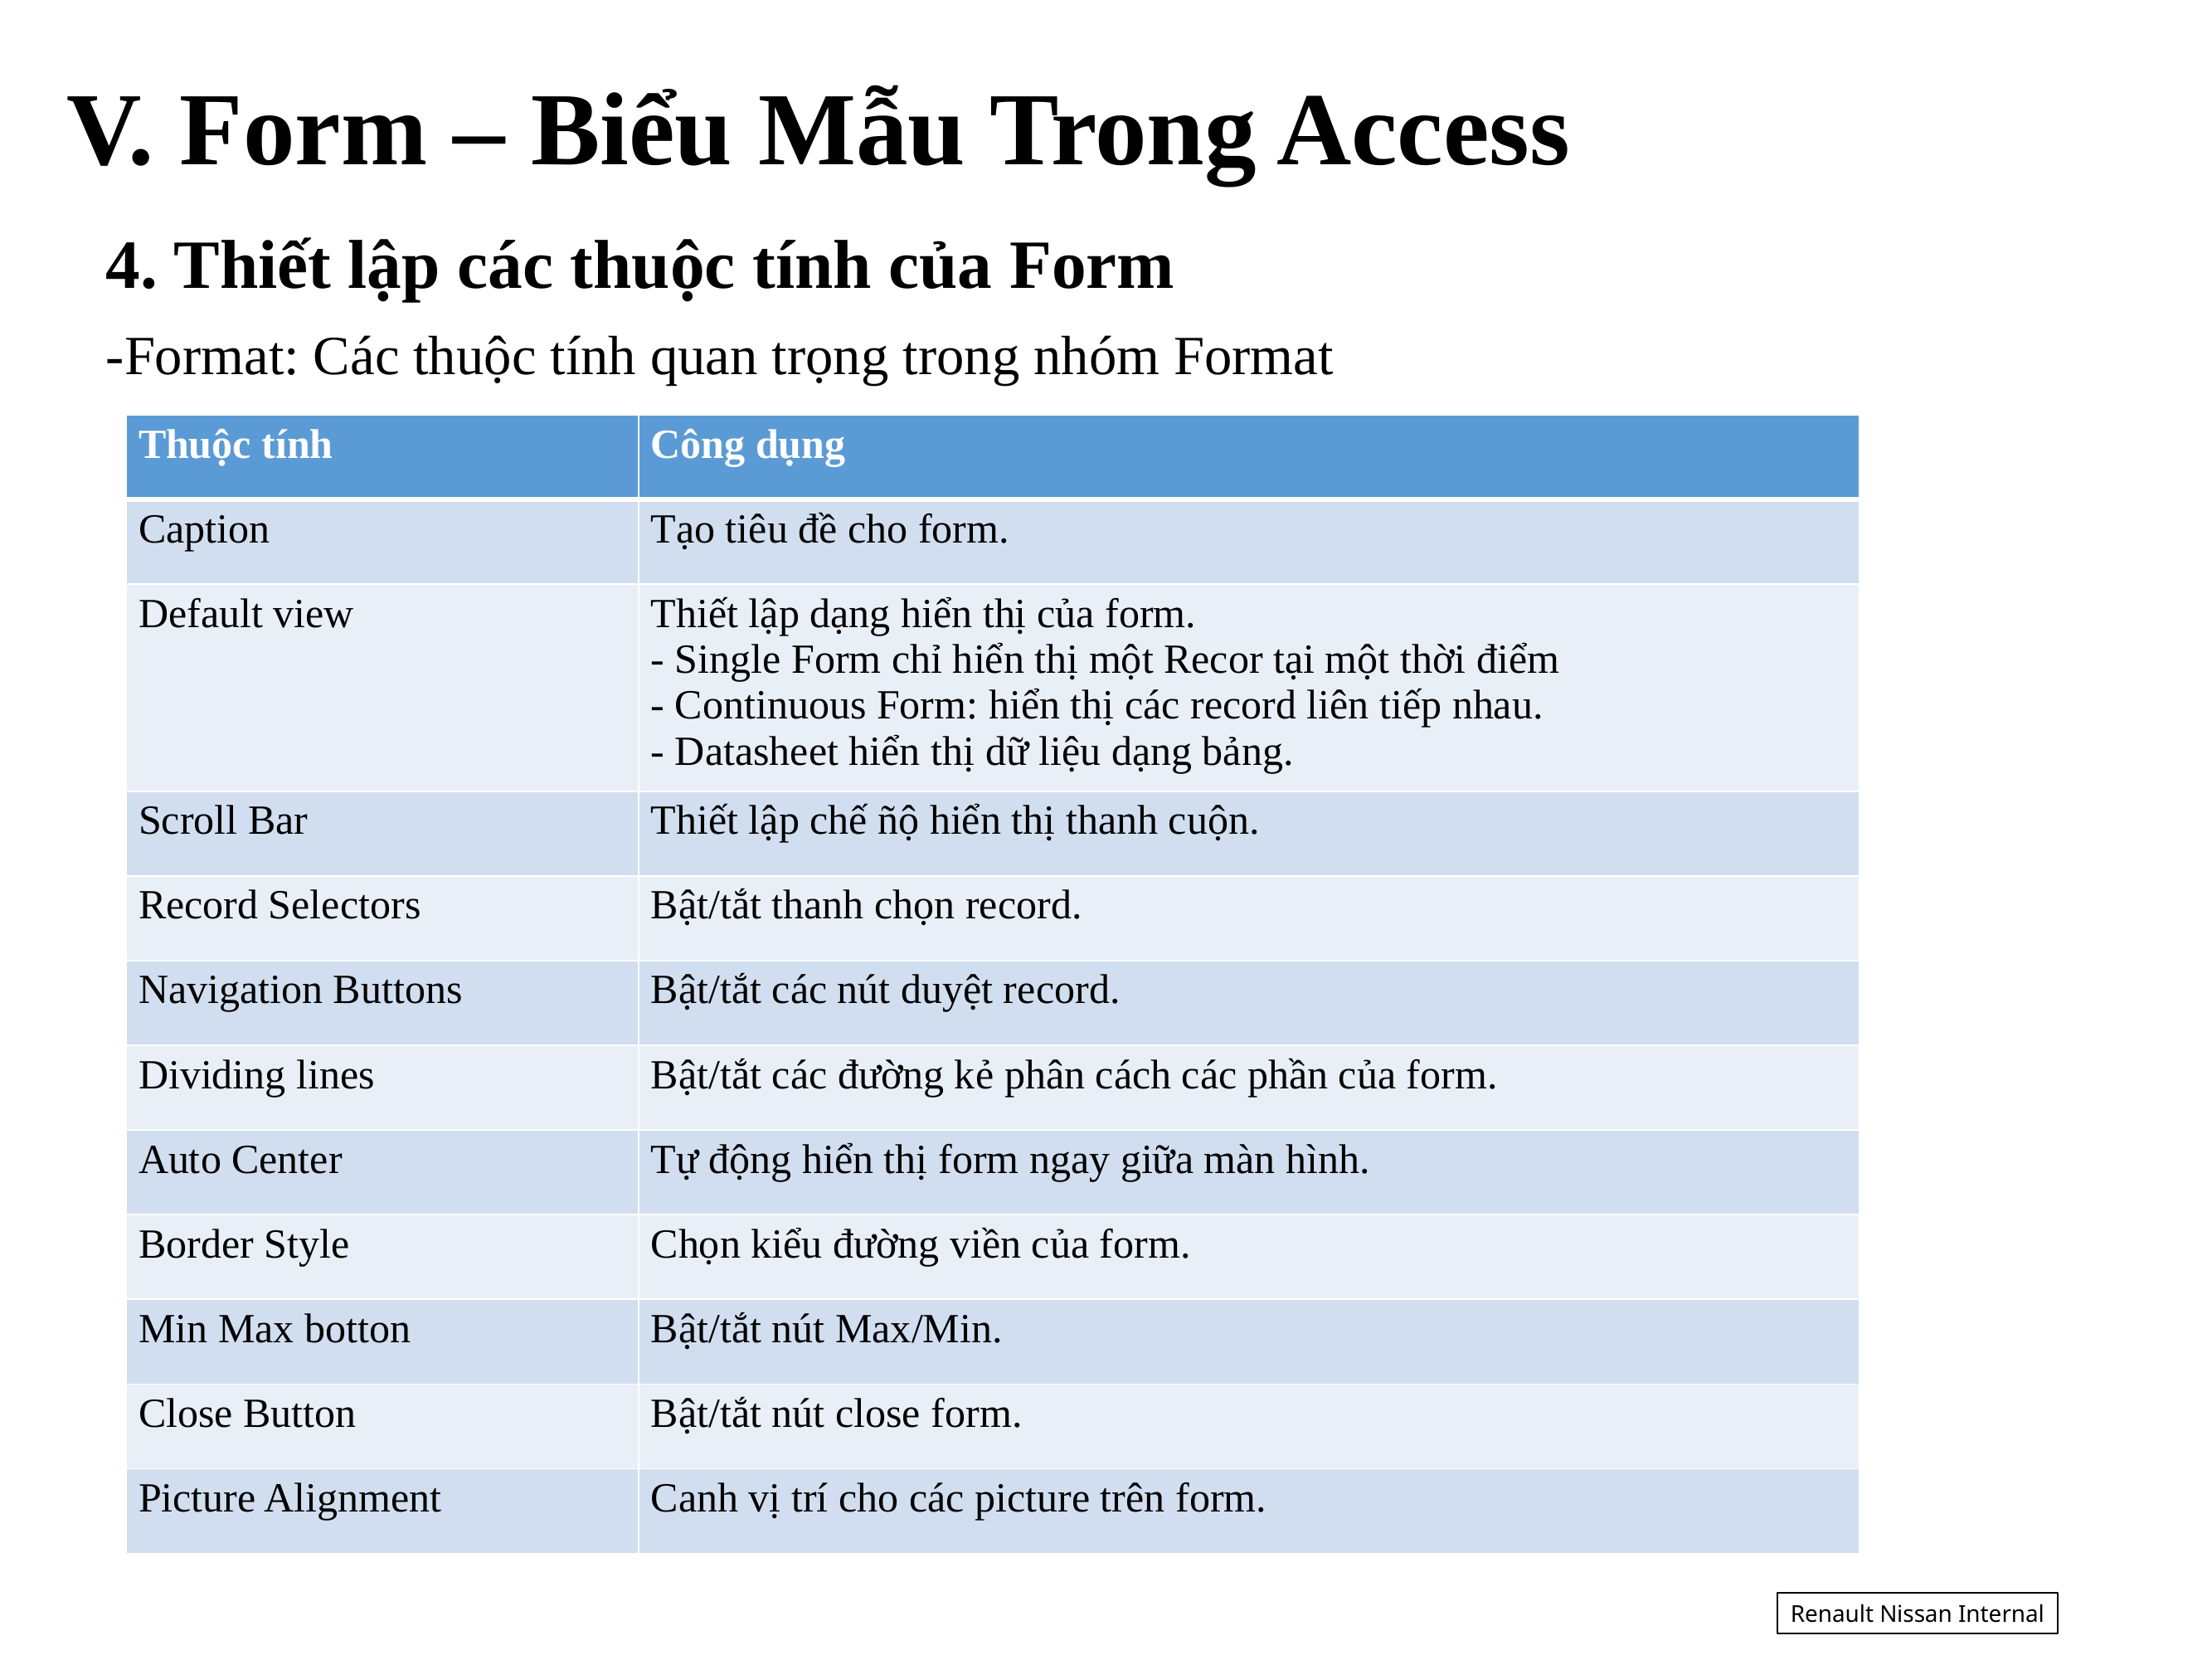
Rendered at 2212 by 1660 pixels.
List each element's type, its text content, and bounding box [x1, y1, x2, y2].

table_cell Scroll Bar [127, 792, 638, 875]
table_cell Canh vị trí cho các picture trên form. [639, 1469, 1859, 1553]
table_cell Bật/tắt nút close form. [639, 1385, 1859, 1468]
table_cell Navigation Buttons [127, 961, 638, 1044]
table_cell Thiết lập dạng hiển thị của form. - Single Form chỉ hiển thị một Recor tại một thời điểm - Continuous Form: hiển thị các record liên tiếp nhau. - Datasheet hiển thị dữ liệu dạng bảng. [639, 585, 1859, 791]
table_cell Bật/tắt thanh chọn record. [639, 877, 1859, 960]
table_cell Bật/tắt các đường kẻ phân cách các phần của form. [639, 1046, 1859, 1129]
table_cell Min Max botton [127, 1300, 638, 1384]
table_cell Bật/tắt các nút duyệt record. [639, 961, 1859, 1044]
table_header Thuộc tính [127, 416, 638, 497]
table_cell Chọn kiểu đường viền của form. [639, 1215, 1859, 1298]
table_cell Bật/tắt nút Max/Min. [639, 1300, 1859, 1384]
table_cell Picture Alignment [127, 1469, 638, 1553]
table_cell Caption [127, 502, 638, 583]
table_header Công dụng [639, 416, 1859, 497]
table_cell Tạo tiêu đề cho form. [639, 502, 1859, 583]
table_cell Tự động hiển thị form ngay giữa màn hình. [639, 1131, 1859, 1214]
table_cell Default view [127, 585, 638, 791]
table_cell Dividing lines [127, 1046, 638, 1129]
subtitle 4. Thiết lập các thuộc tính của Form -Format: Các thuộc tính quan trọng trong nhóm Format [93, 222, 2013, 415]
table_cell Record Selectors [127, 877, 638, 960]
text_box V. Form – Biểu Mẫu Trong Access [54, 45, 1860, 193]
table_cell Thiết lập chế ñộ hiển thị thanh cuộn. [639, 792, 1859, 875]
table_cell Close Button [127, 1385, 638, 1468]
table_cell Auto Center [127, 1131, 638, 1214]
table_cell Border Style [127, 1215, 638, 1298]
